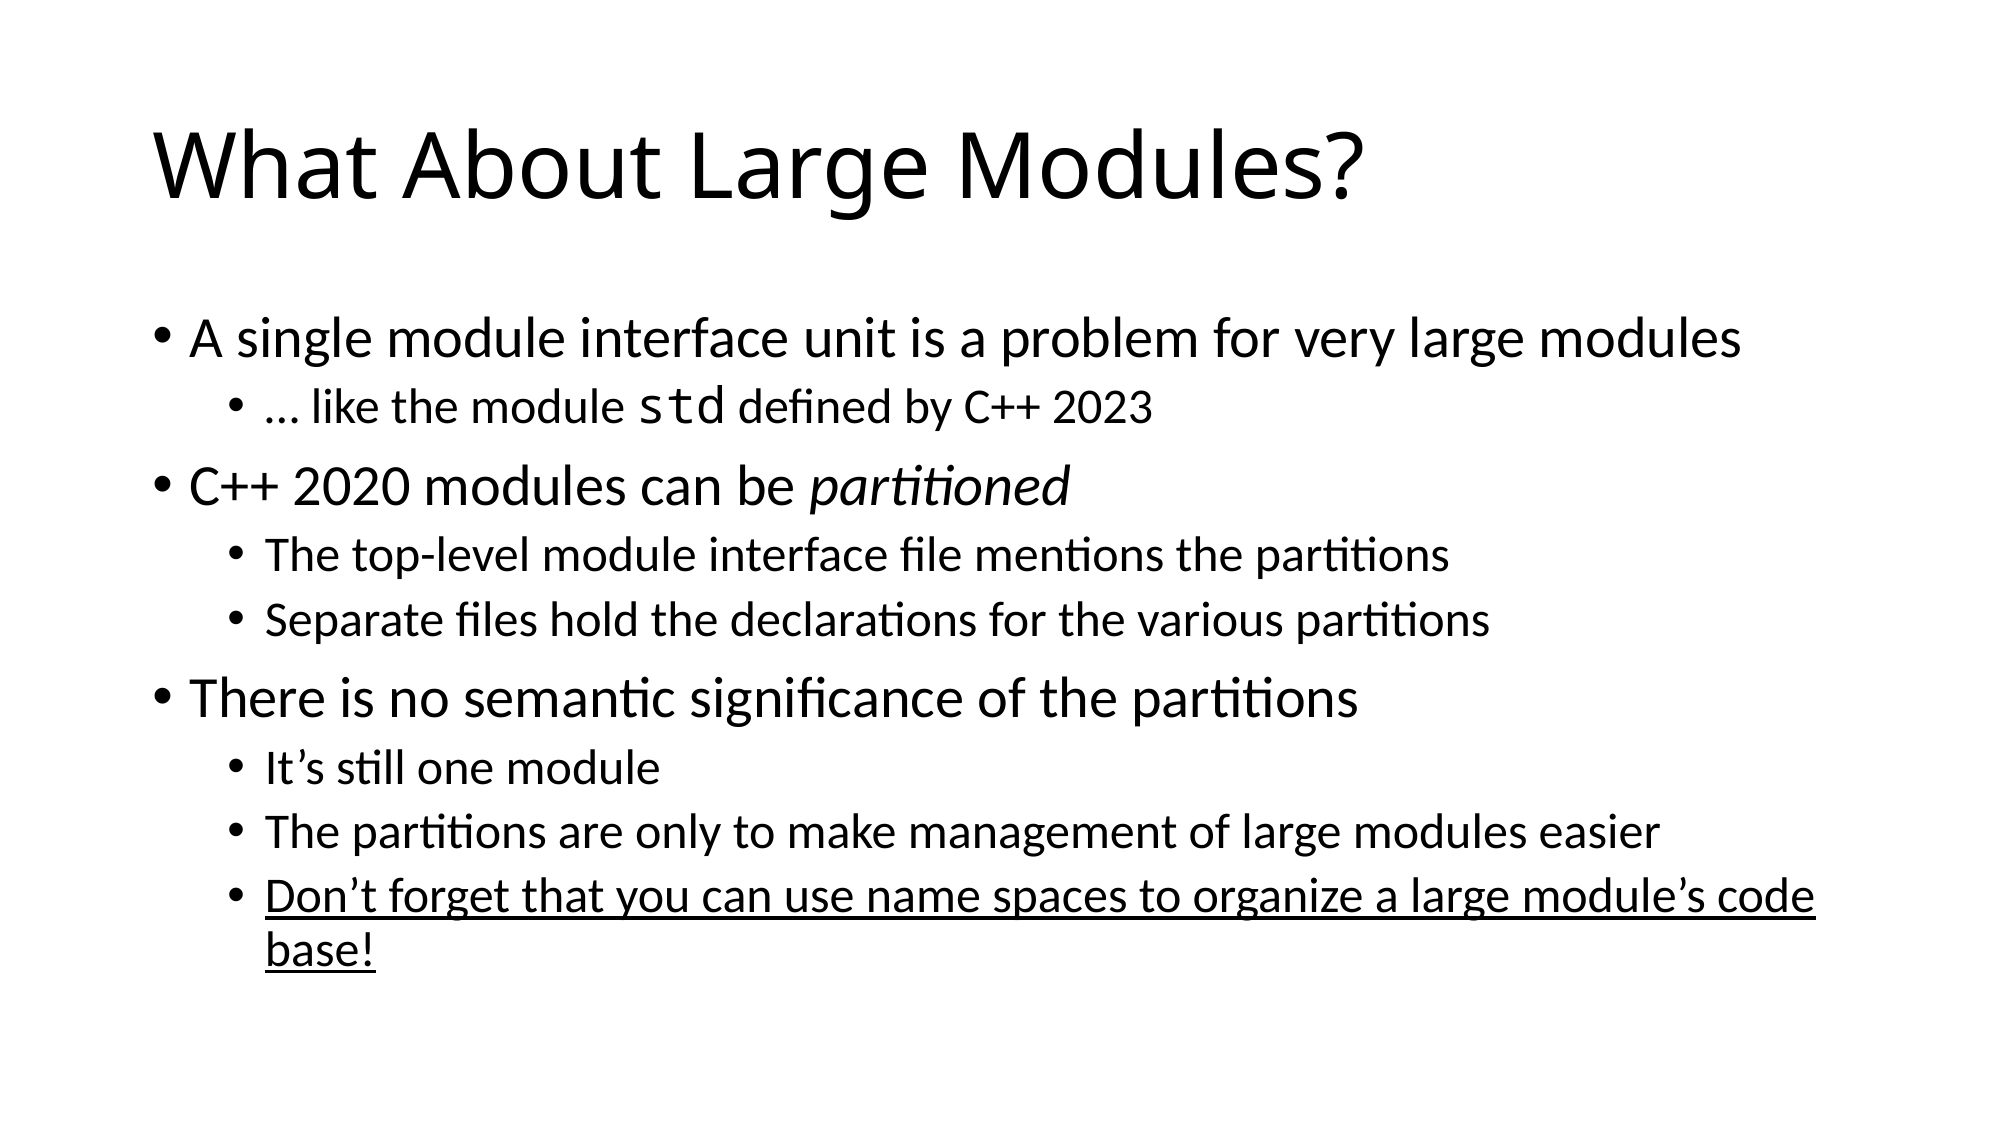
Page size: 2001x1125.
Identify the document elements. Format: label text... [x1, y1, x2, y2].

title What About Large Modules? [137, 59, 1863, 278]
list A single module interface unit is a problem for very large modules … like the module std defined by C++ 2023 C++ 2020 modules can be partitioned The top-level module interface file mentions the partitions Separate files hold the declarations for the various partitions There is no semantic significance of the partitions It’s still one module The partitions are only to make management of large modules easier Don’t forget that you can use name spaces to organize a large module’s code base! [137, 299, 1863, 1014]
